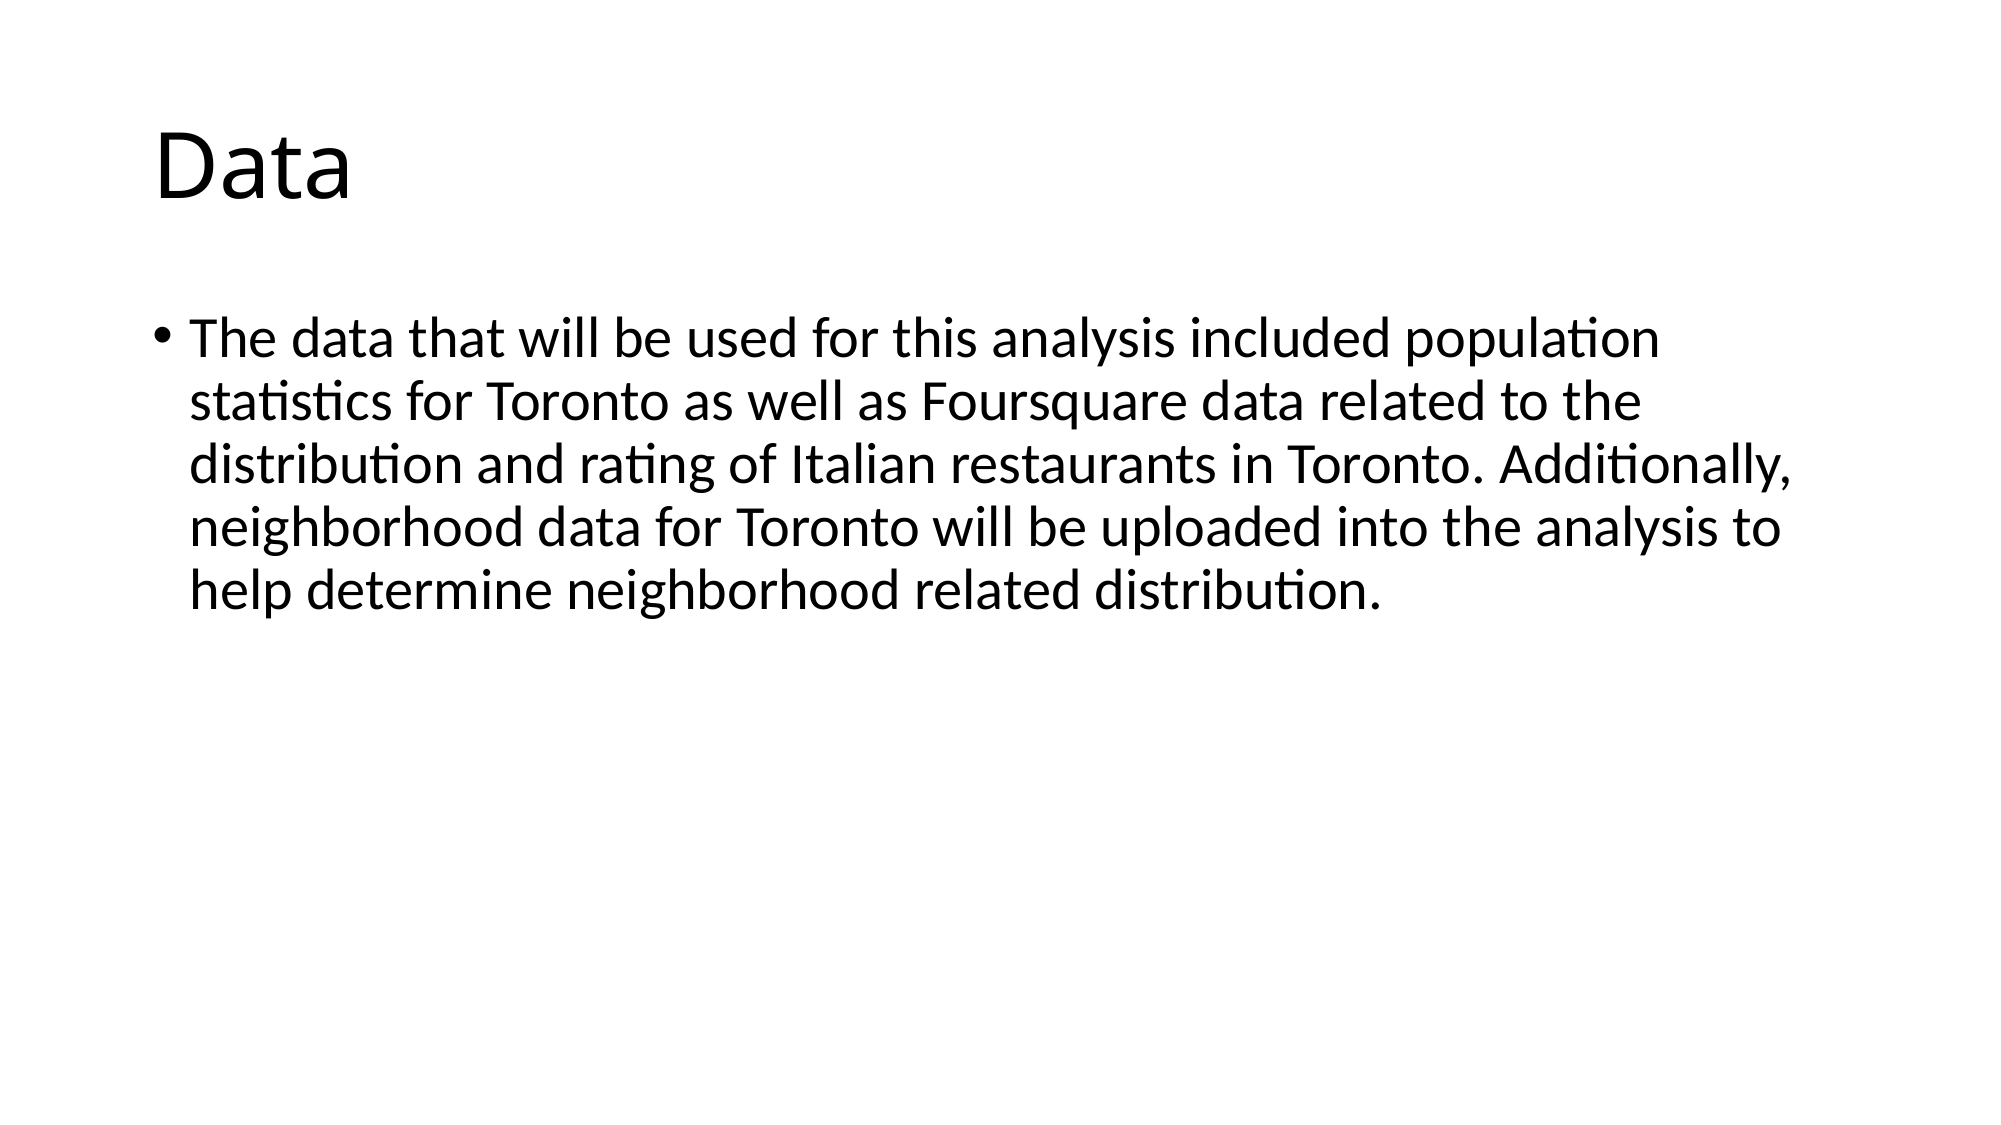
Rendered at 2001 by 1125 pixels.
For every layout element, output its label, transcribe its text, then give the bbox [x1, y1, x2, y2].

title Data [137, 59, 1863, 278]
list The data that will be used for this analysis included population statistics for Toronto as well as Foursquare data related to the distribution and rating of Italian restaurants in Toronto. Additionally, neighborhood data for Toronto will be uploaded into the analysis to help determine neighborhood related distribution. [137, 299, 1863, 1014]
